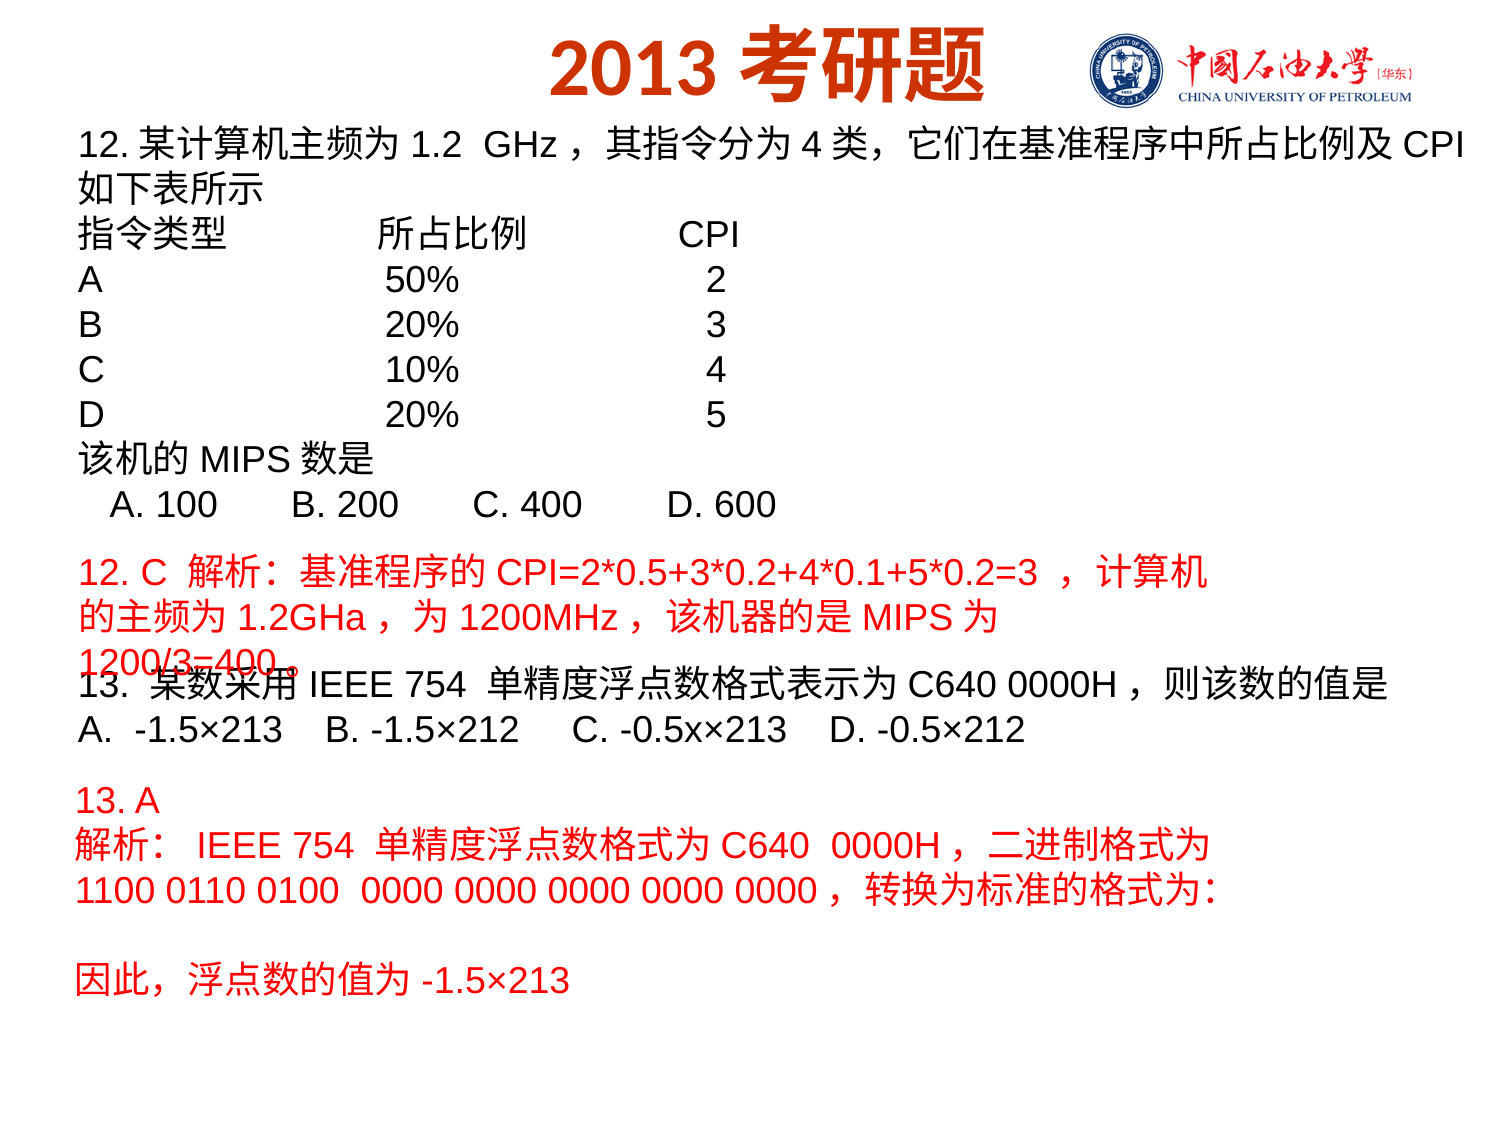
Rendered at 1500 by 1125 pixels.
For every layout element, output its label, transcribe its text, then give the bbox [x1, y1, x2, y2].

text_box 12.某计算机主频为1.2 GHz，其指令分为4类，它们在基准程序中所占比例及CPI如下表所示 指令类型 所占比例 CPI A 50% 2 B 20% 3 C 10% 4 D 20% 5 该机的MIPS数是 A. 100 B. 200 C. 400 D. 600 13. 某数采用IEEE 754 单精度浮点数格式表示为C640 0000H，则该数的值是 -1.5×213 B. -1.5×212 C. -0.5x×213 D. -0.5×212 [63, 112, 1500, 802]
text_box 13. A 解析：IEEE 754 单精度浮点数格式为C640 0000H，二进制格式为 1100 0110 0100 0000 0000 0000 0000 0000，转换为标准的格式为： 因此，浮点数的值为-1.5×213 [60, 768, 1422, 1009]
text_box 12. C 解析：基准程序的CPI=2*0.5+3*0.2+4*0.1+5*0.2=3 ，计算机的主频为1.2GHa，为1200MHz，该机器的是MIPS为1200/3=400。 [63, 540, 1249, 691]
text_box 2013考研题 [92, 16, 1443, 109]
